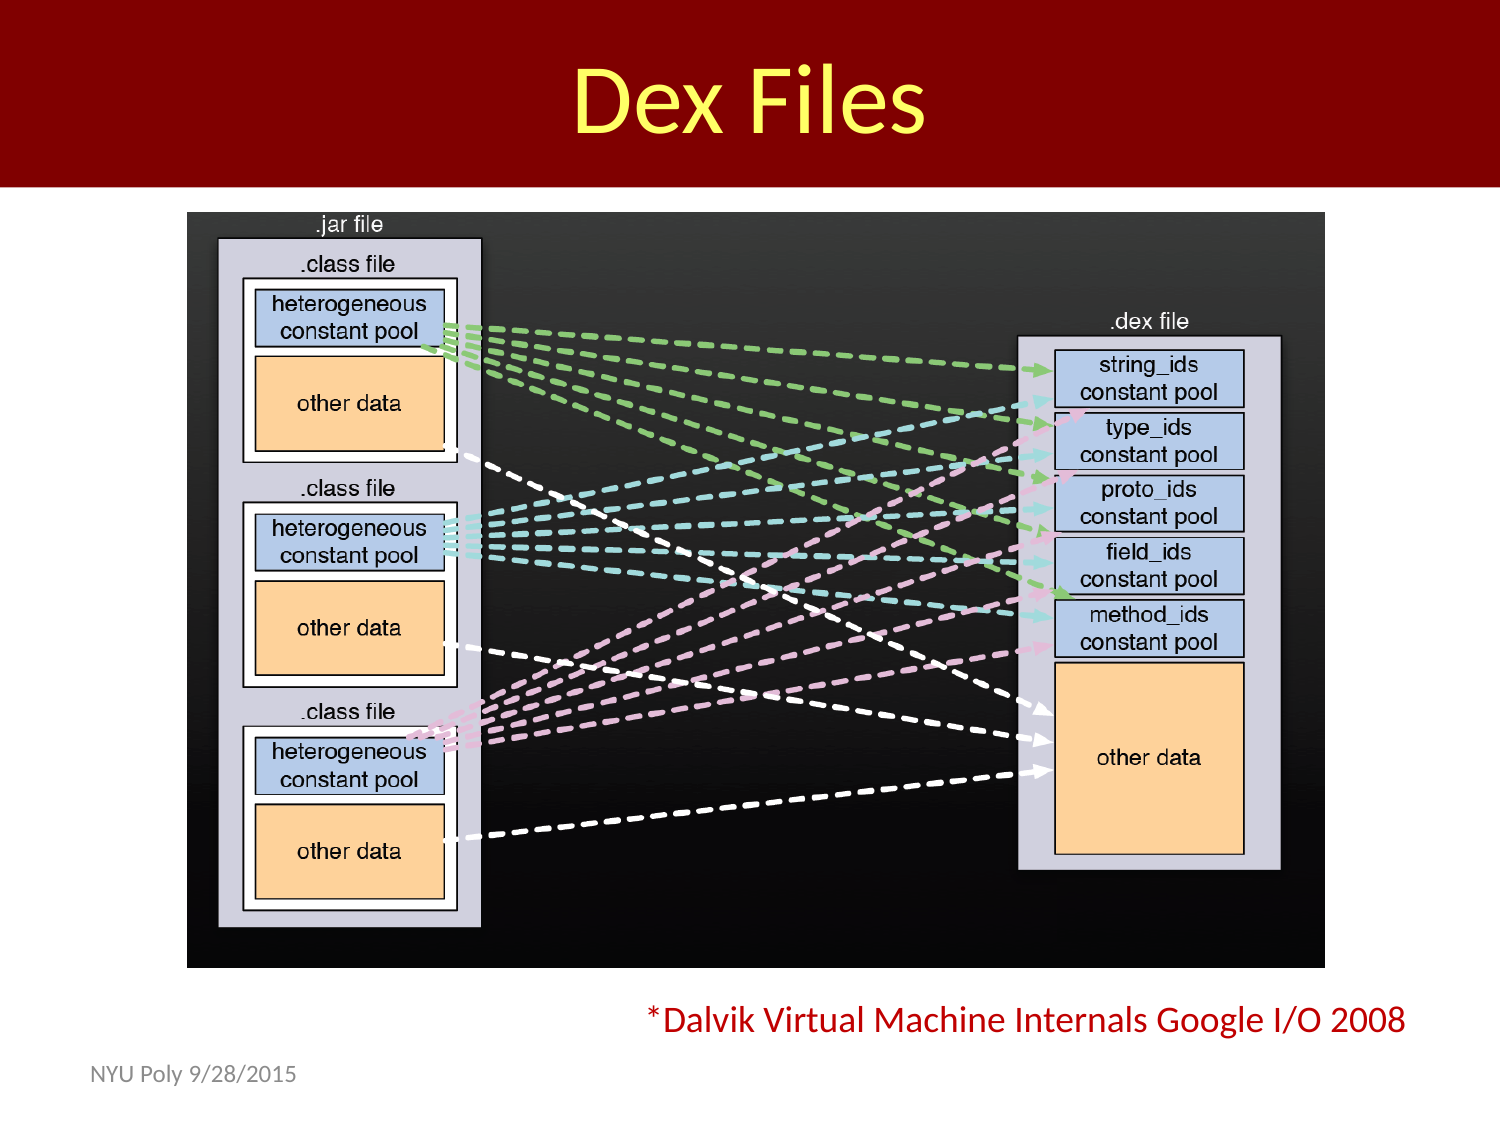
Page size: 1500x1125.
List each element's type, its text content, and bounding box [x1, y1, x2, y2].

picture [187, 212, 1326, 969]
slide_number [75, 1042, 425, 1103]
text_box Dex Files [0, 0, 1500, 190]
text_box *Dalvik Virtual Machine Internals Google I/O 2008 [629, 987, 1422, 1048]
